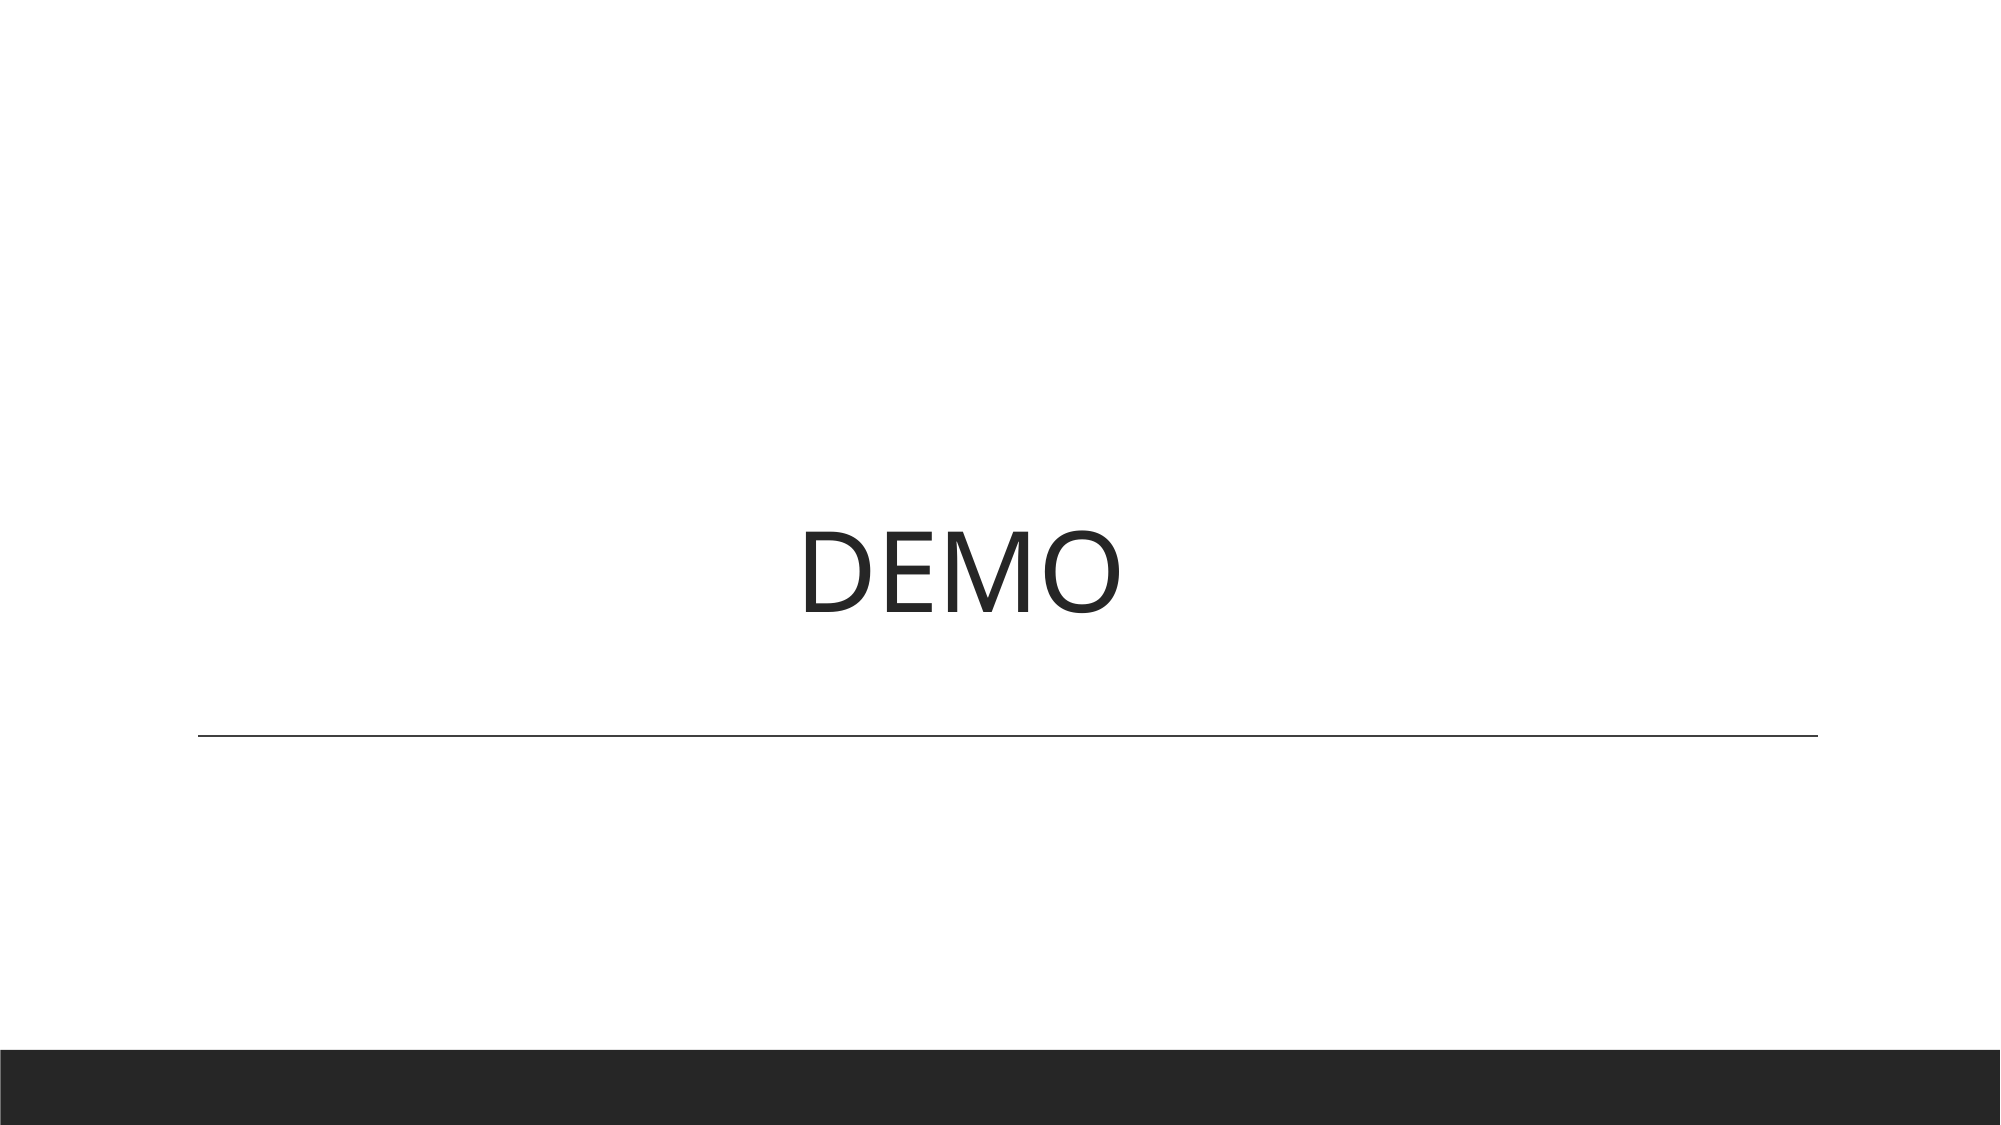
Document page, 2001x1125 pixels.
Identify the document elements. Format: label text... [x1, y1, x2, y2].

title DEMO [180, 124, 1830, 710]
